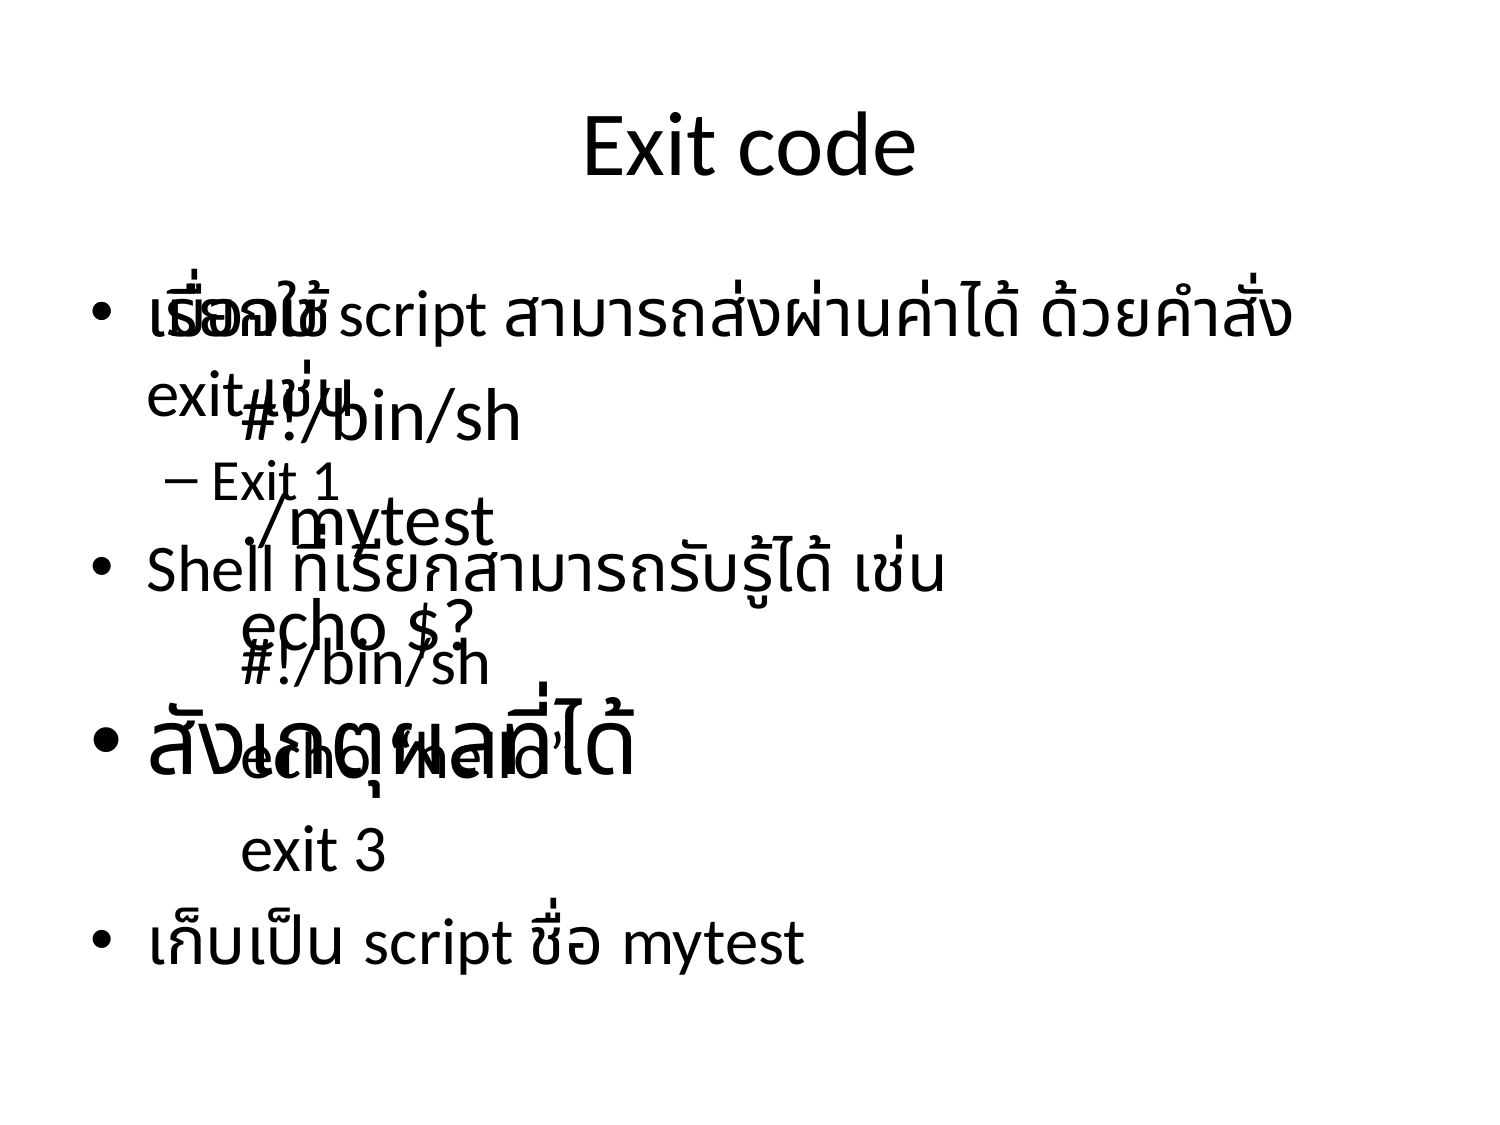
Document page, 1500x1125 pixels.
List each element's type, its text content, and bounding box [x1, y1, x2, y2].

list เรียกใช้ #!/bin/sh ./mytest echo $? สังเกตุผลที่ได้ [75, 262, 1425, 1005]
title Exit code [75, 45, 1425, 233]
